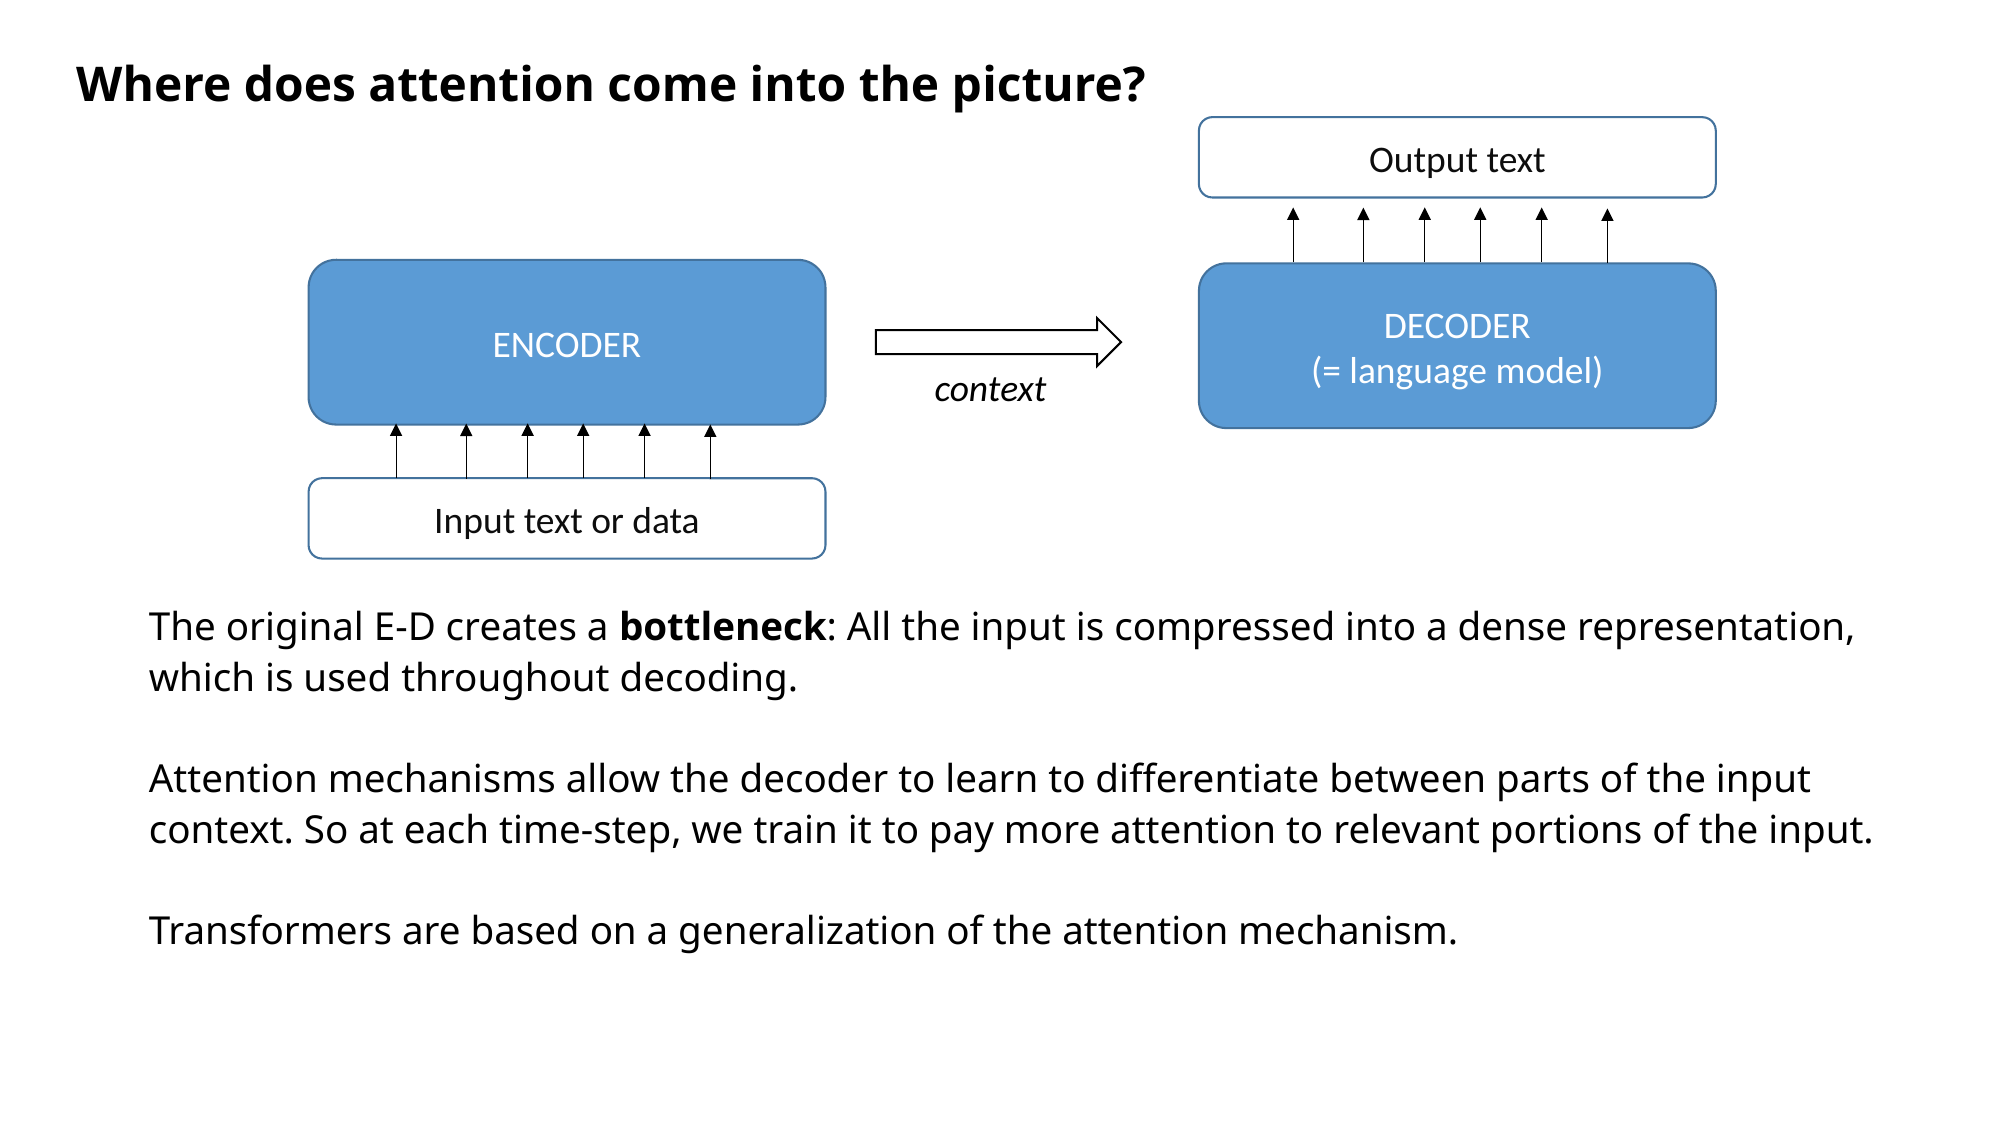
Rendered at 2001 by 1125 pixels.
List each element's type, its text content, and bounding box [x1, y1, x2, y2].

text_box context [934, 363, 1047, 409]
text_box Input text or data [307, 477, 827, 560]
text_box ENCODER [307, 258, 827, 426]
text_box Output text [1197, 116, 1717, 199]
title Where does attention come into the picture? [61, 46, 1301, 252]
text_box DECODER (= language model) [1197, 262, 1717, 430]
list The original E-D creates a bottleneck: All the input is compressed into a dense representation, which is used throughout decoding. Attention mechanisms allow the decoder to learn to differentiate between parts of the input context. So at each time-step, we train it to pay more attention to relevant portions of the input. Transformers are based on a generalization of the attention mechanism. [134, 589, 1896, 992]
text_box [874, 315, 1123, 369]
